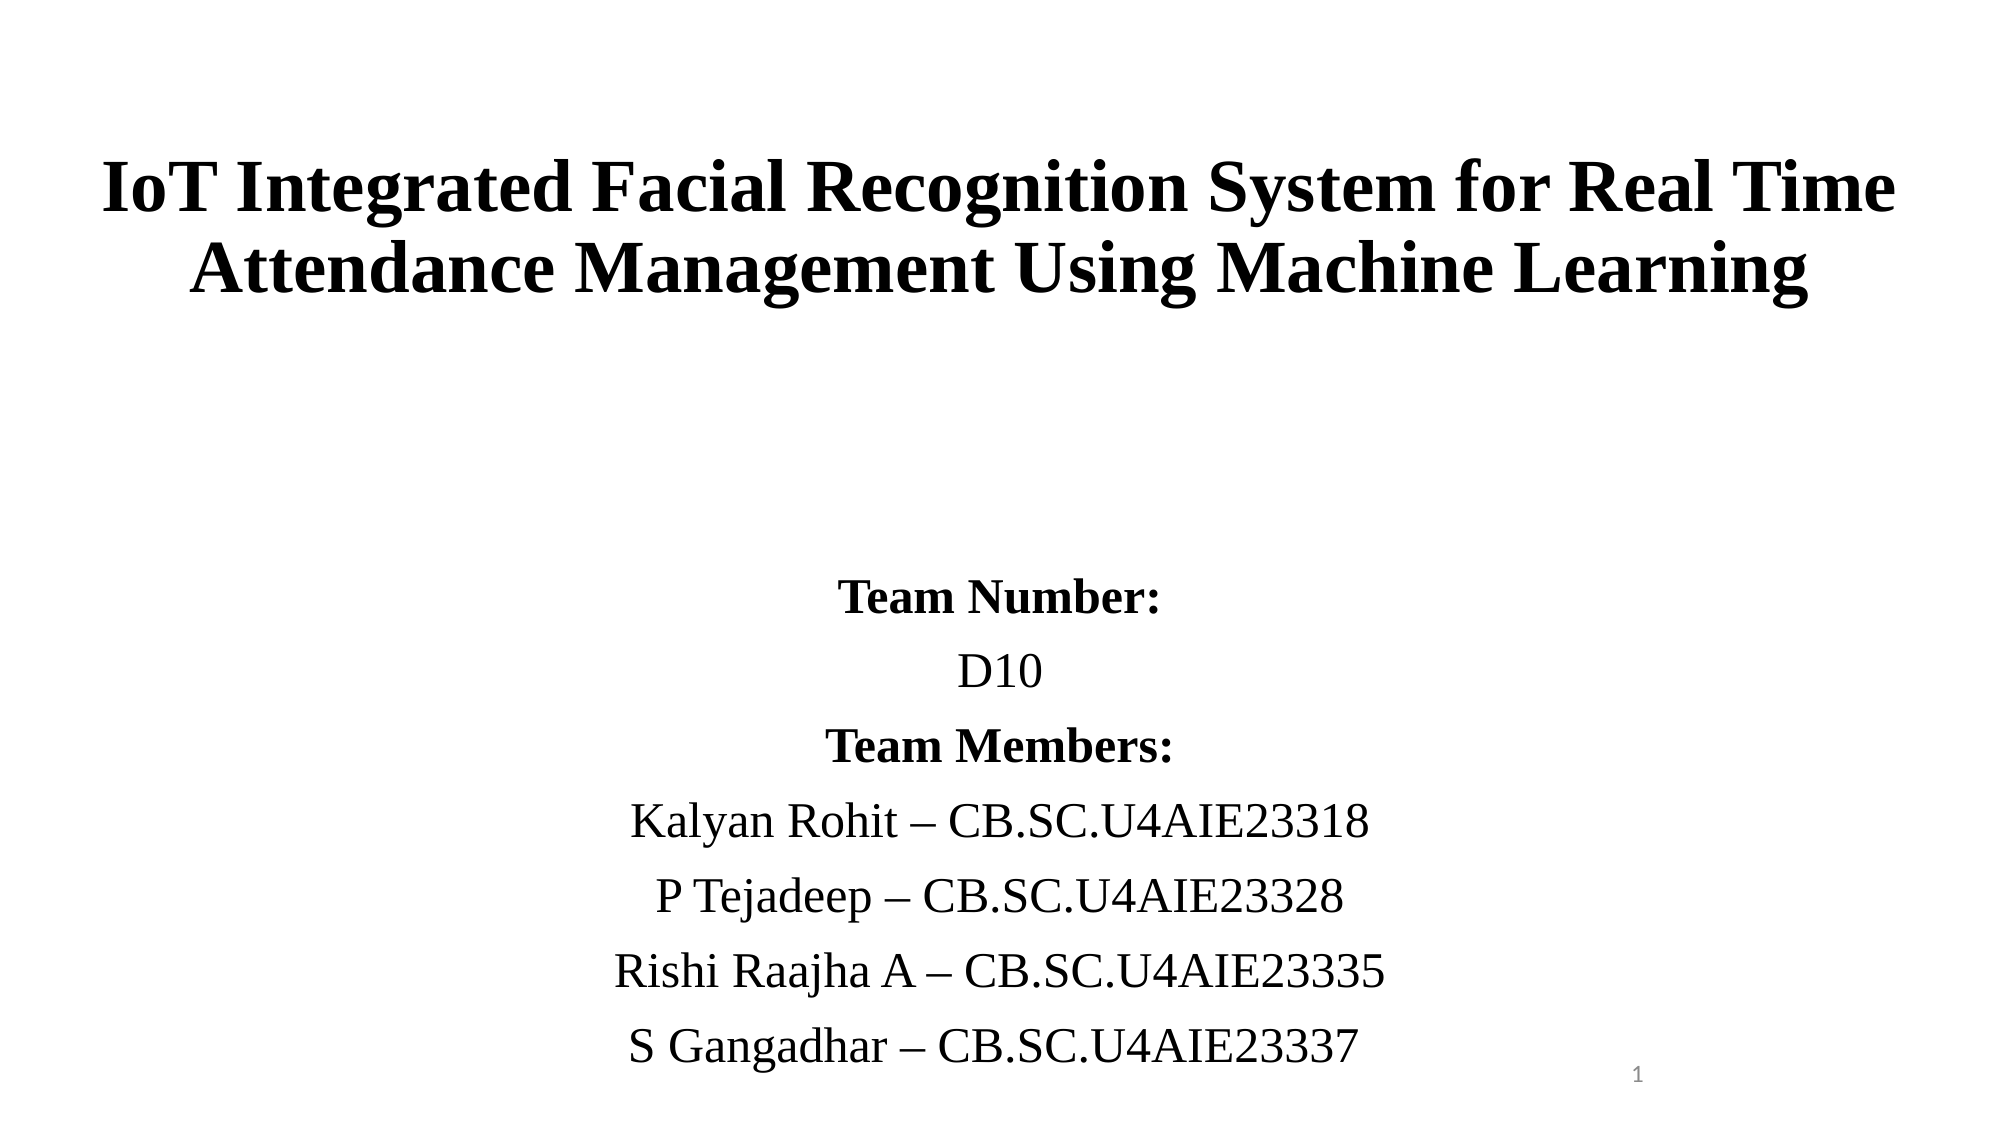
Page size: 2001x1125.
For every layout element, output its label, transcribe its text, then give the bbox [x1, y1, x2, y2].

title IoT Integrated Facial Recognition System for Real Time Attendance Management Using Machine Learning [0, 105, 2000, 317]
slide_number 1 [1412, 1042, 1863, 1103]
subtitle Team Number: D10 Team Members: Kalyan Rohit – CB.SC.U4AIE23318 P Tejadeep – CB.SC.U4AIE23328 Rishi Raajha A – CB.SC.U4AIE23335 S Gangadhar – CB.SC.U4AIE23337 [249, 562, 1750, 1125]
